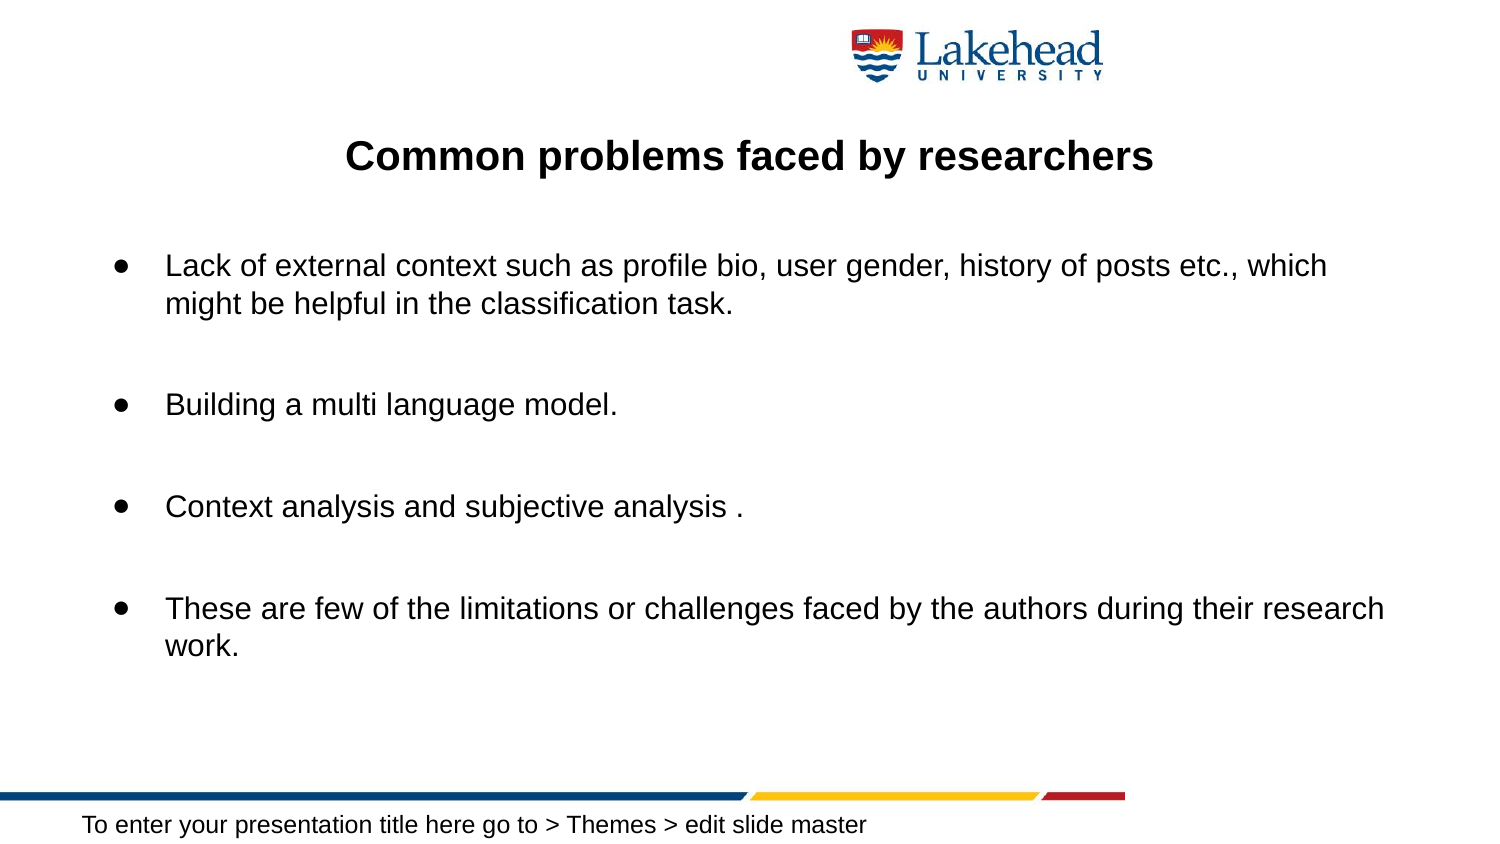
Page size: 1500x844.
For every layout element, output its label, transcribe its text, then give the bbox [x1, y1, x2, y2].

picture [0, 0, 1125, 844]
list Lack of external context such as profile bio, user gender, history of posts etc., which might be helpful in the classification task. Building a multi language model. Context analysis and subjective analysis . These are few of the limitations or challenges faced by the authors during their research work. [75, 238, 1425, 754]
title Common problems faced by researchers [75, 83, 1425, 224]
